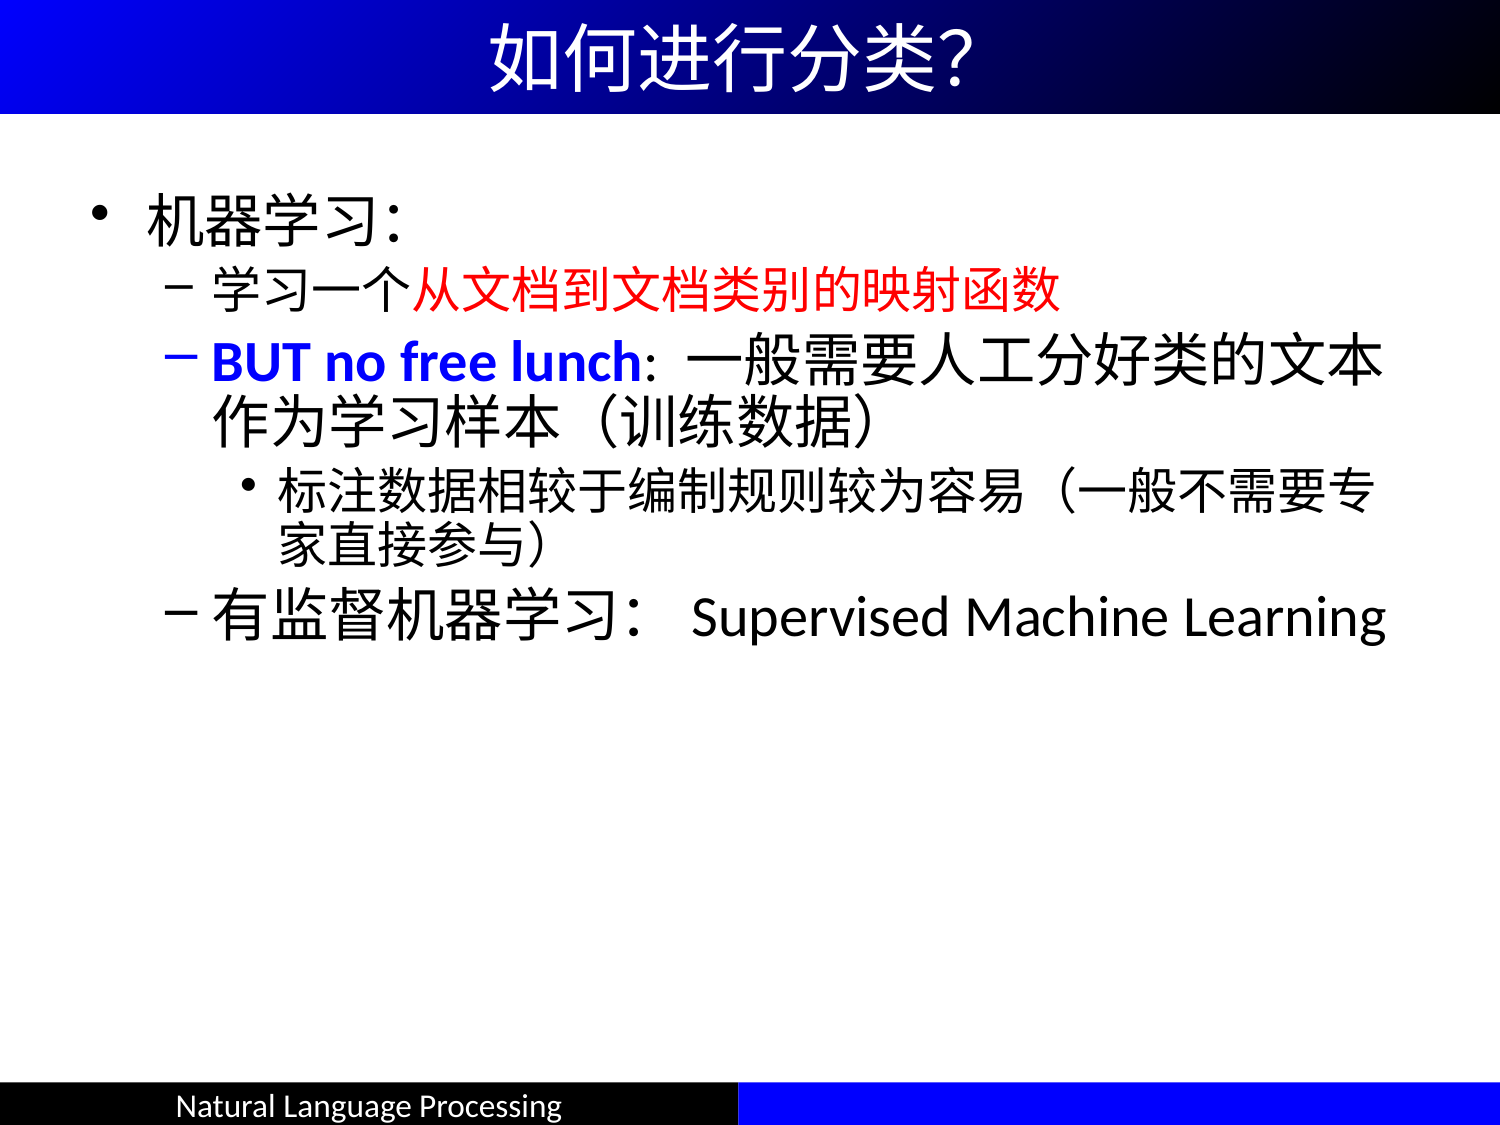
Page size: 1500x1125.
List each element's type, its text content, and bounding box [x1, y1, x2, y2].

title 如何进行分类？ [0, 0, 1500, 115]
list 机器学习： 学习一个从文档到文档类别的映射函数 BUT no free lunch: 一般需要人工分好类的文本作为学习样本（训练数据） 标注数据相较于编制规则较为容易（一般不需要专家直接参与） 有监督机器学习：Supervised Machine Learning [74, 184, 1426, 1006]
